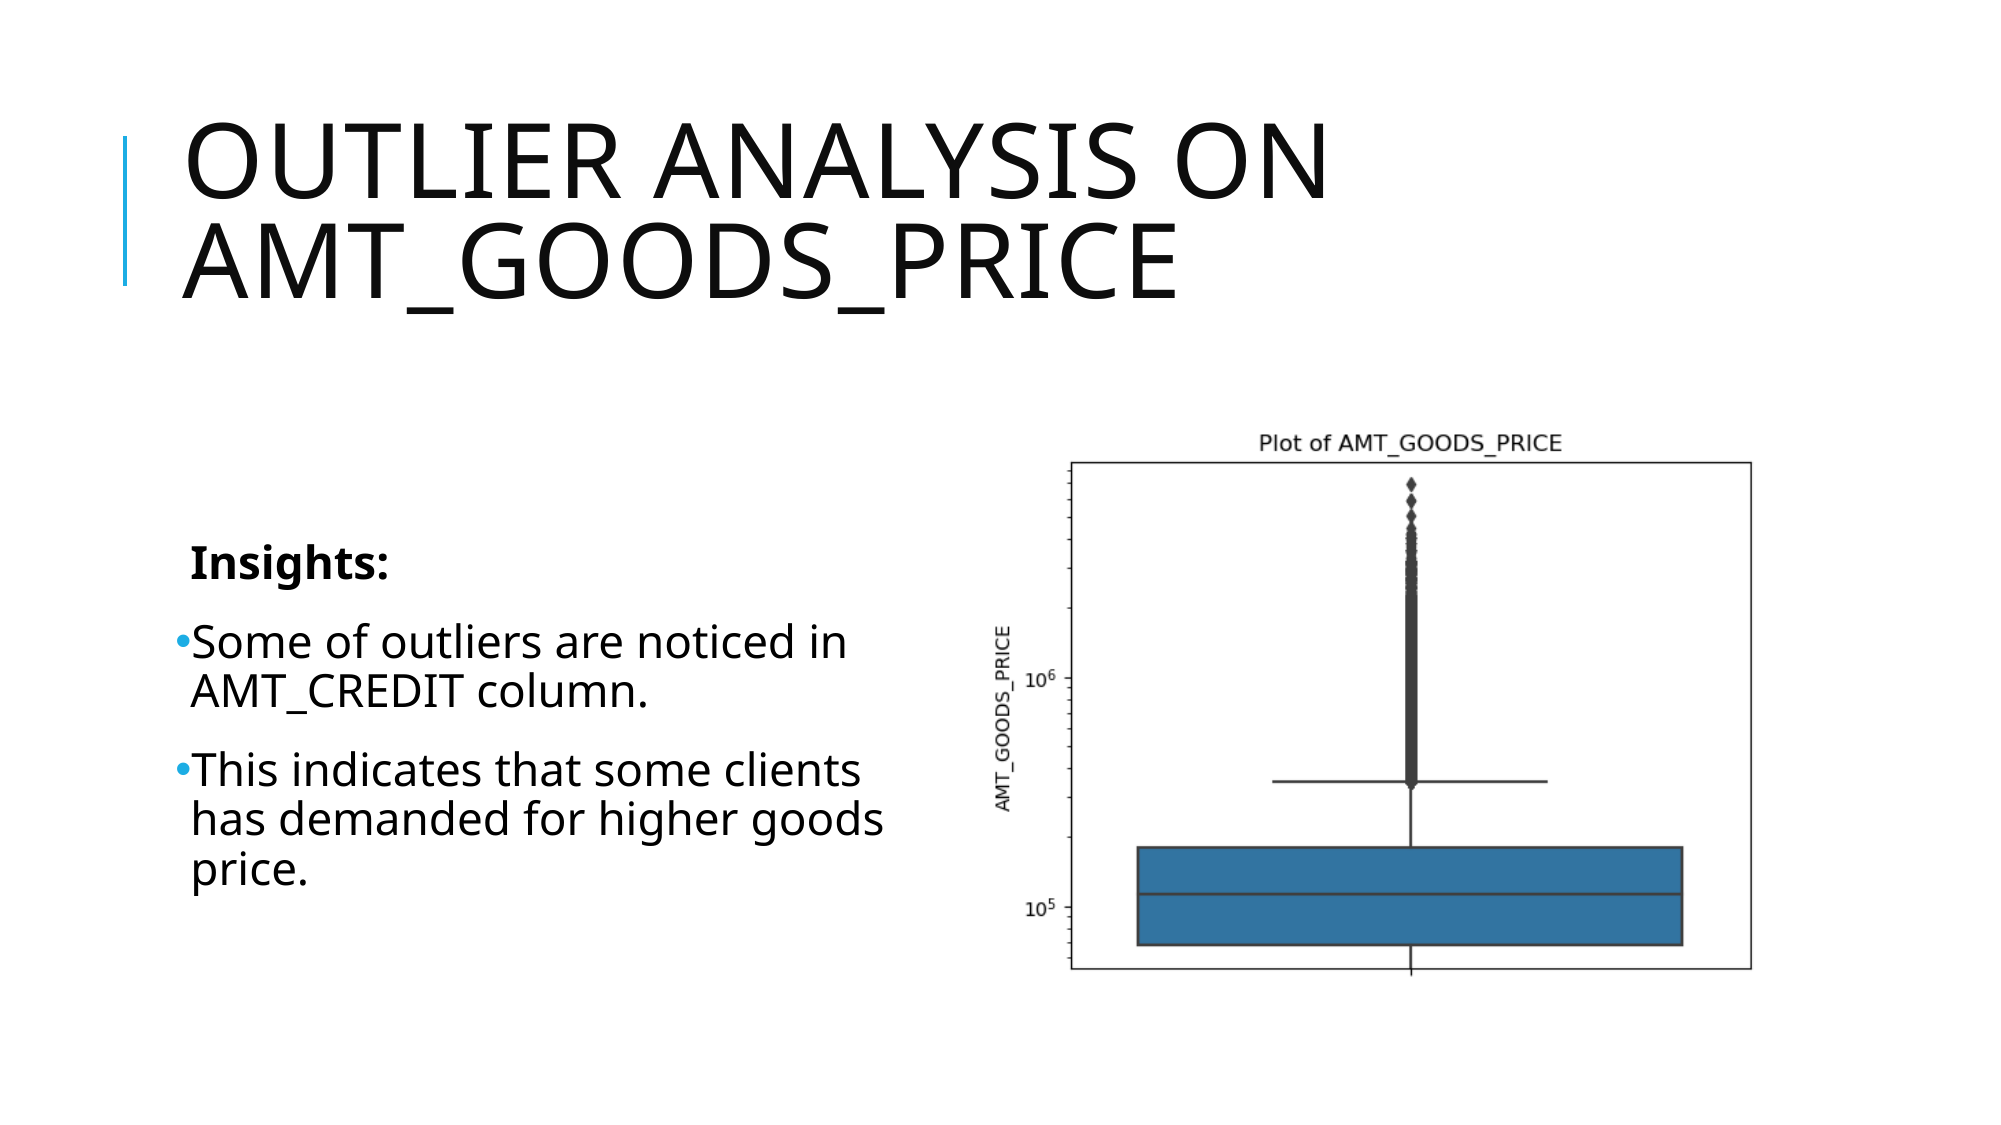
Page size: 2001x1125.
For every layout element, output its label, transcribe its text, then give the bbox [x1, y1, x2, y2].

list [982, 421, 1763, 989]
title Outlier Analysis on AMT_GOODS_PRICE [168, 96, 1763, 342]
list Insights: Some of outliers are noticed in AMT_CREDIT column. This indicates that some clients has demanded for higher goods price. [168, 532, 948, 878]
